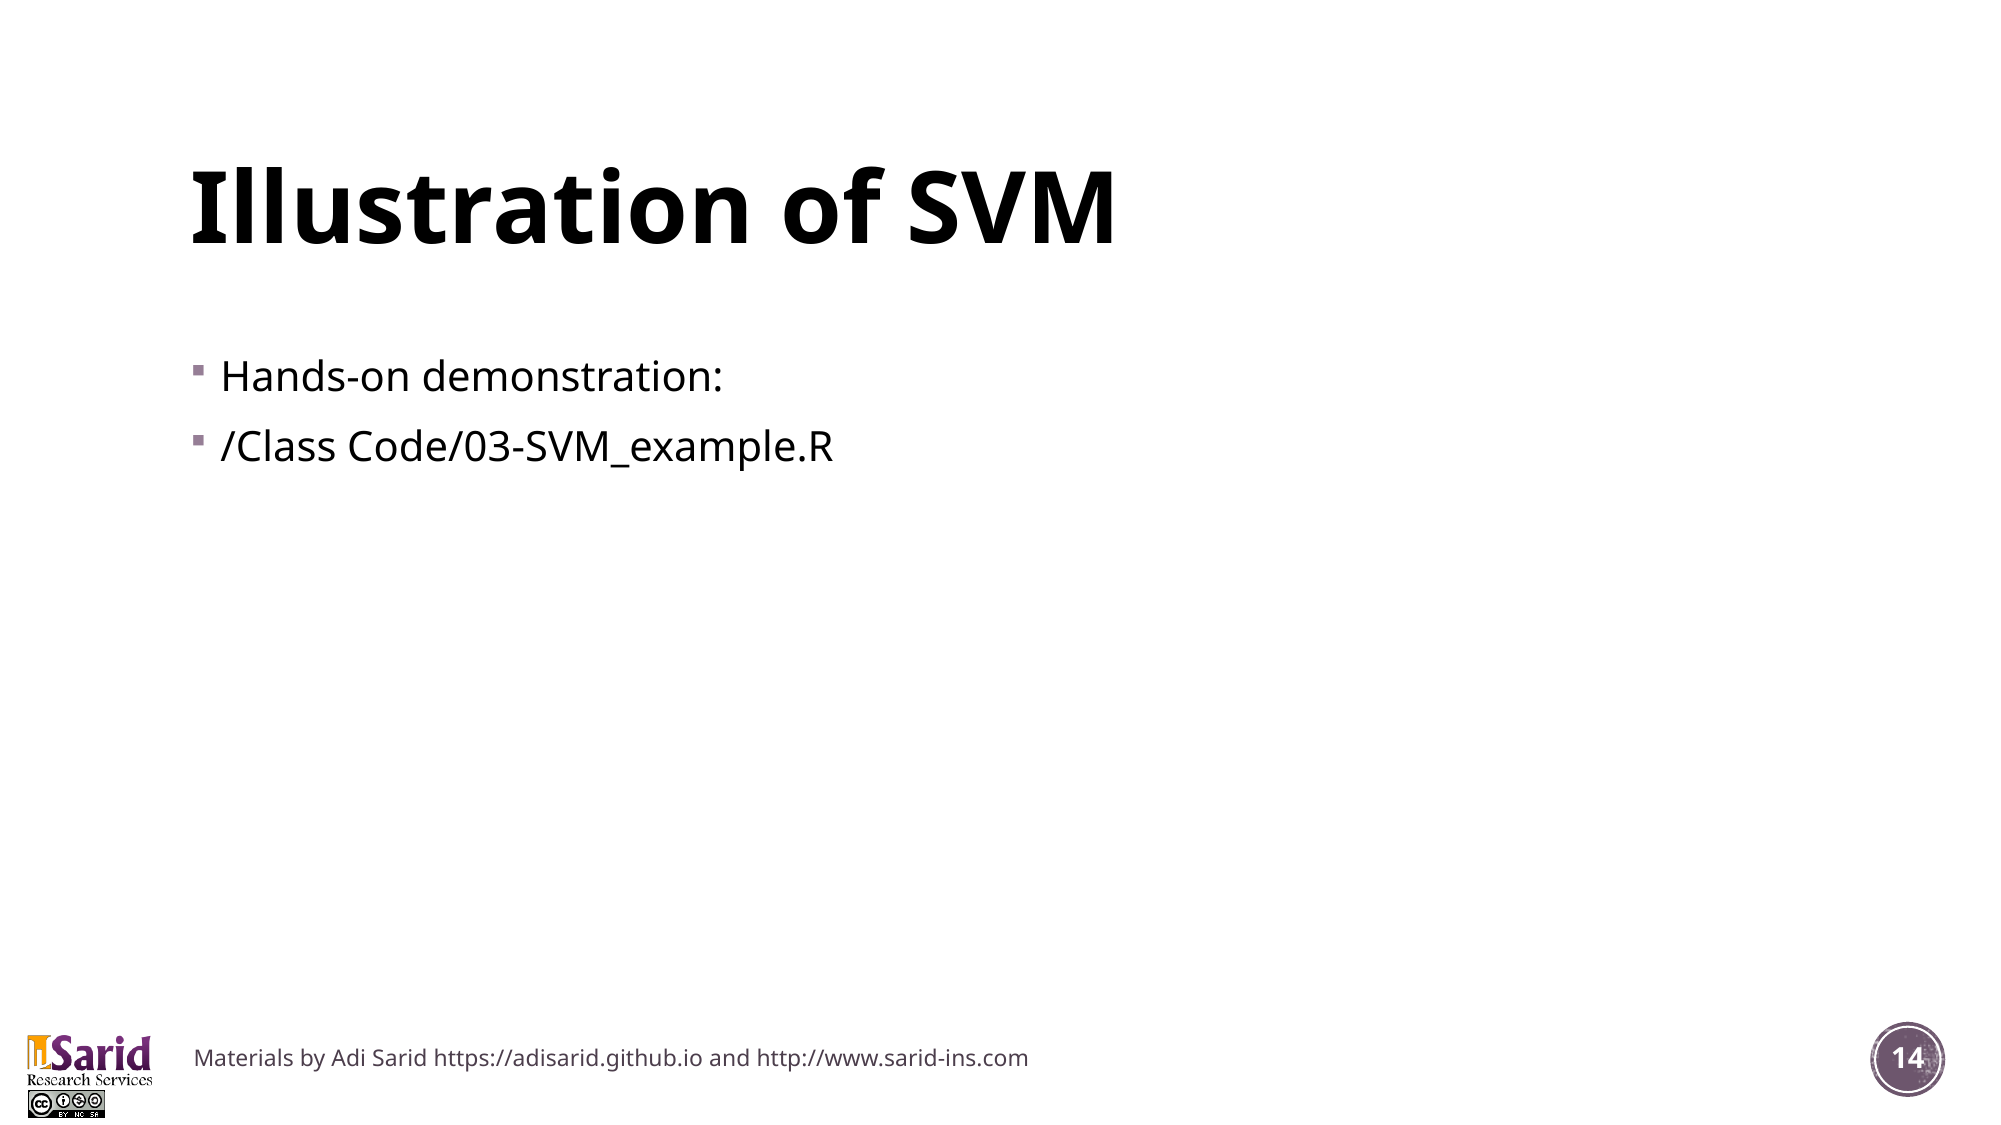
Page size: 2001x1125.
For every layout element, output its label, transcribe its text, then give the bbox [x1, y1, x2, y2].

slide_number 14 [1855, 1028, 1961, 1089]
footer Materials by Adi Sarid https://adisarid.github.io and http://www.sarid-ins.com [178, 1028, 1217, 1089]
title Illustration of SVM [175, 79, 1826, 344]
picture [27, 1035, 152, 1086]
picture [28, 1090, 105, 1118]
list Hands-on demonstration: /Class Code/03-SVM_example.R [175, 348, 1826, 1013]
